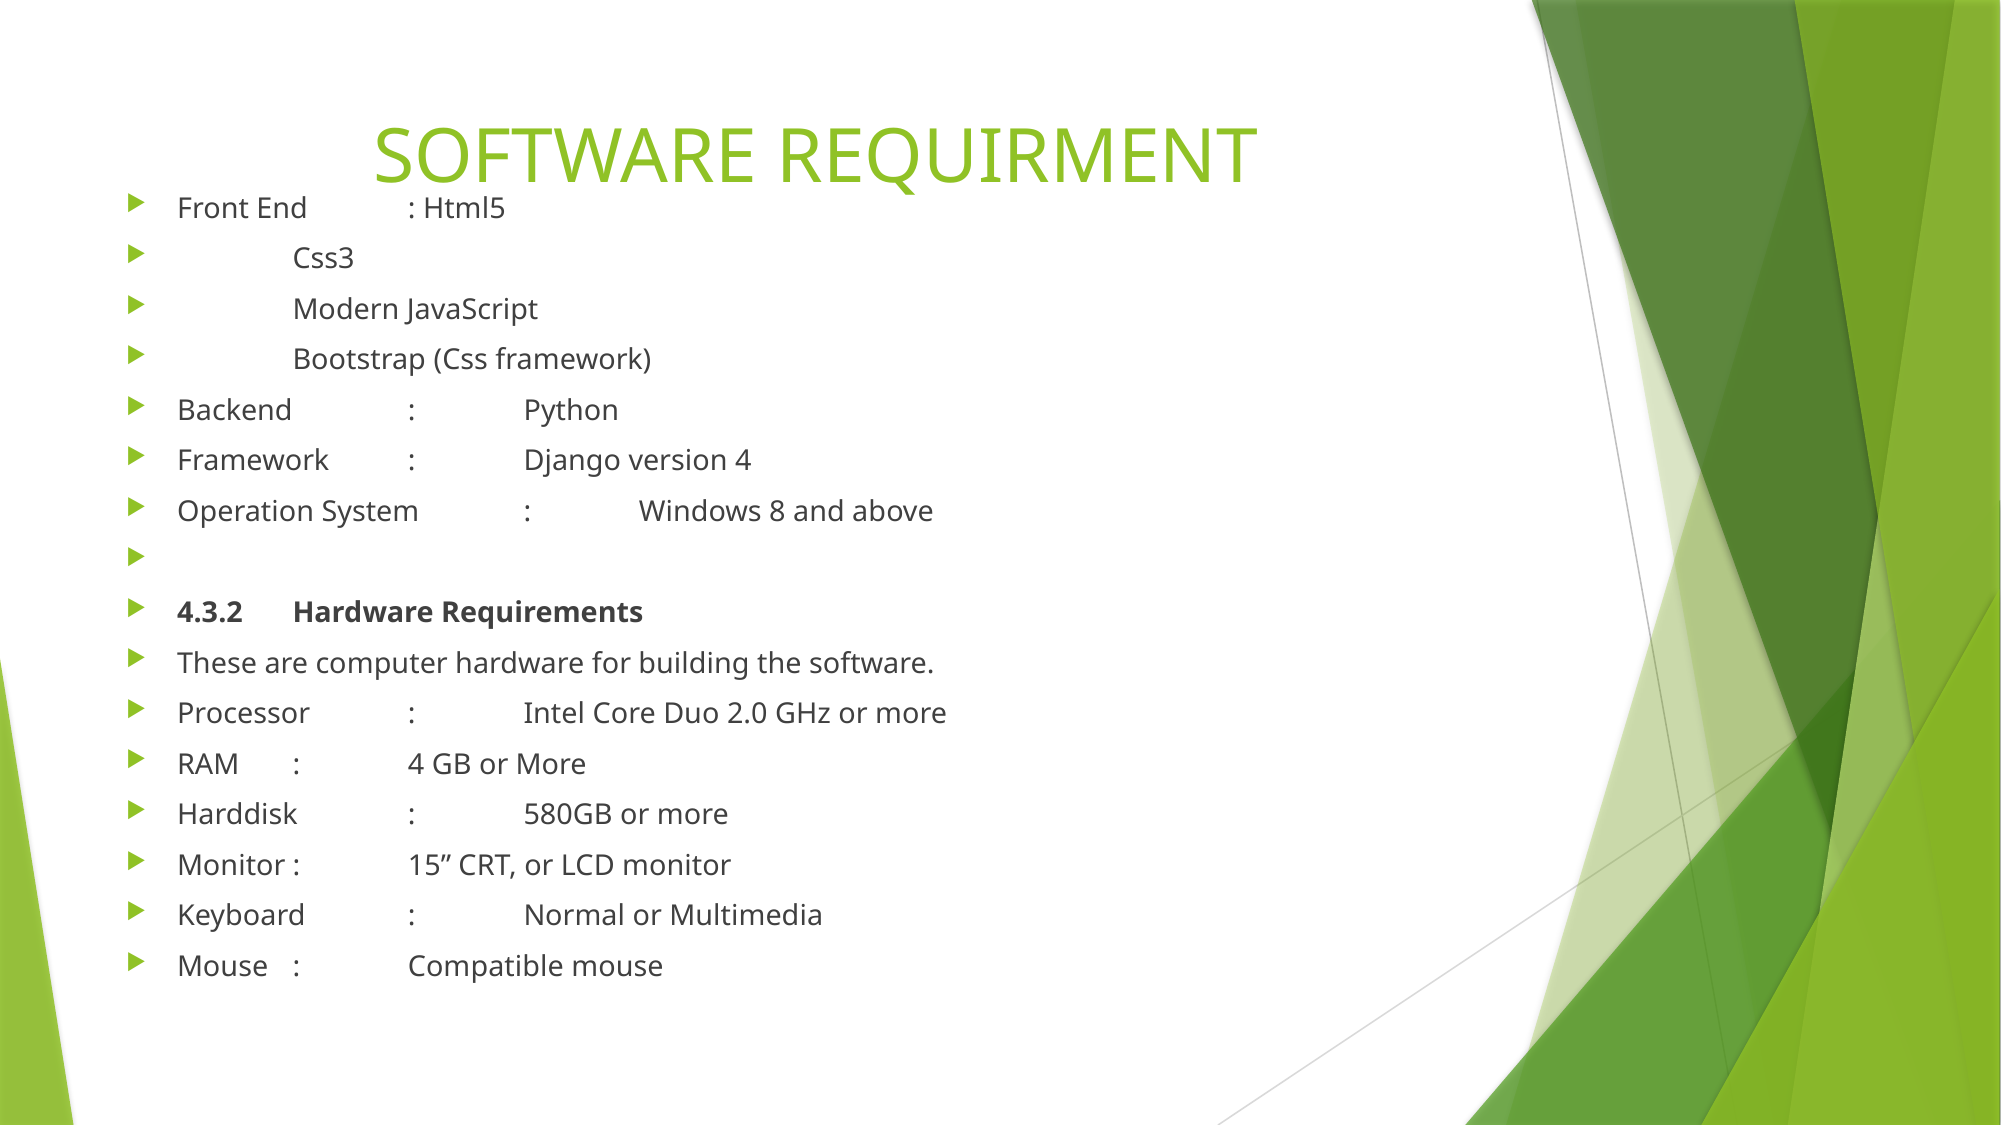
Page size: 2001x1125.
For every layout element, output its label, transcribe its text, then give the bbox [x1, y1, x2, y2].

list Front End : Html5 Css3 Modern JavaScript Bootstrap (Css framework) Backend : Python Framework : Django version 4 Operation System : Windows 8 and above 4.3.2 Hardware Requirements These are computer hardware for building the software. Processor : Intel Core Duo 2.0 GHz or more RAM : 4 GB or More Harddisk : 580GB or more Monitor : 15” CRT, or LCD monitor Keyboard : Normal or Multimedia Mouse : Compatible mouse [111, 181, 1522, 992]
title SOFTWARE REQUIRMENT [111, 99, 1522, 181]
